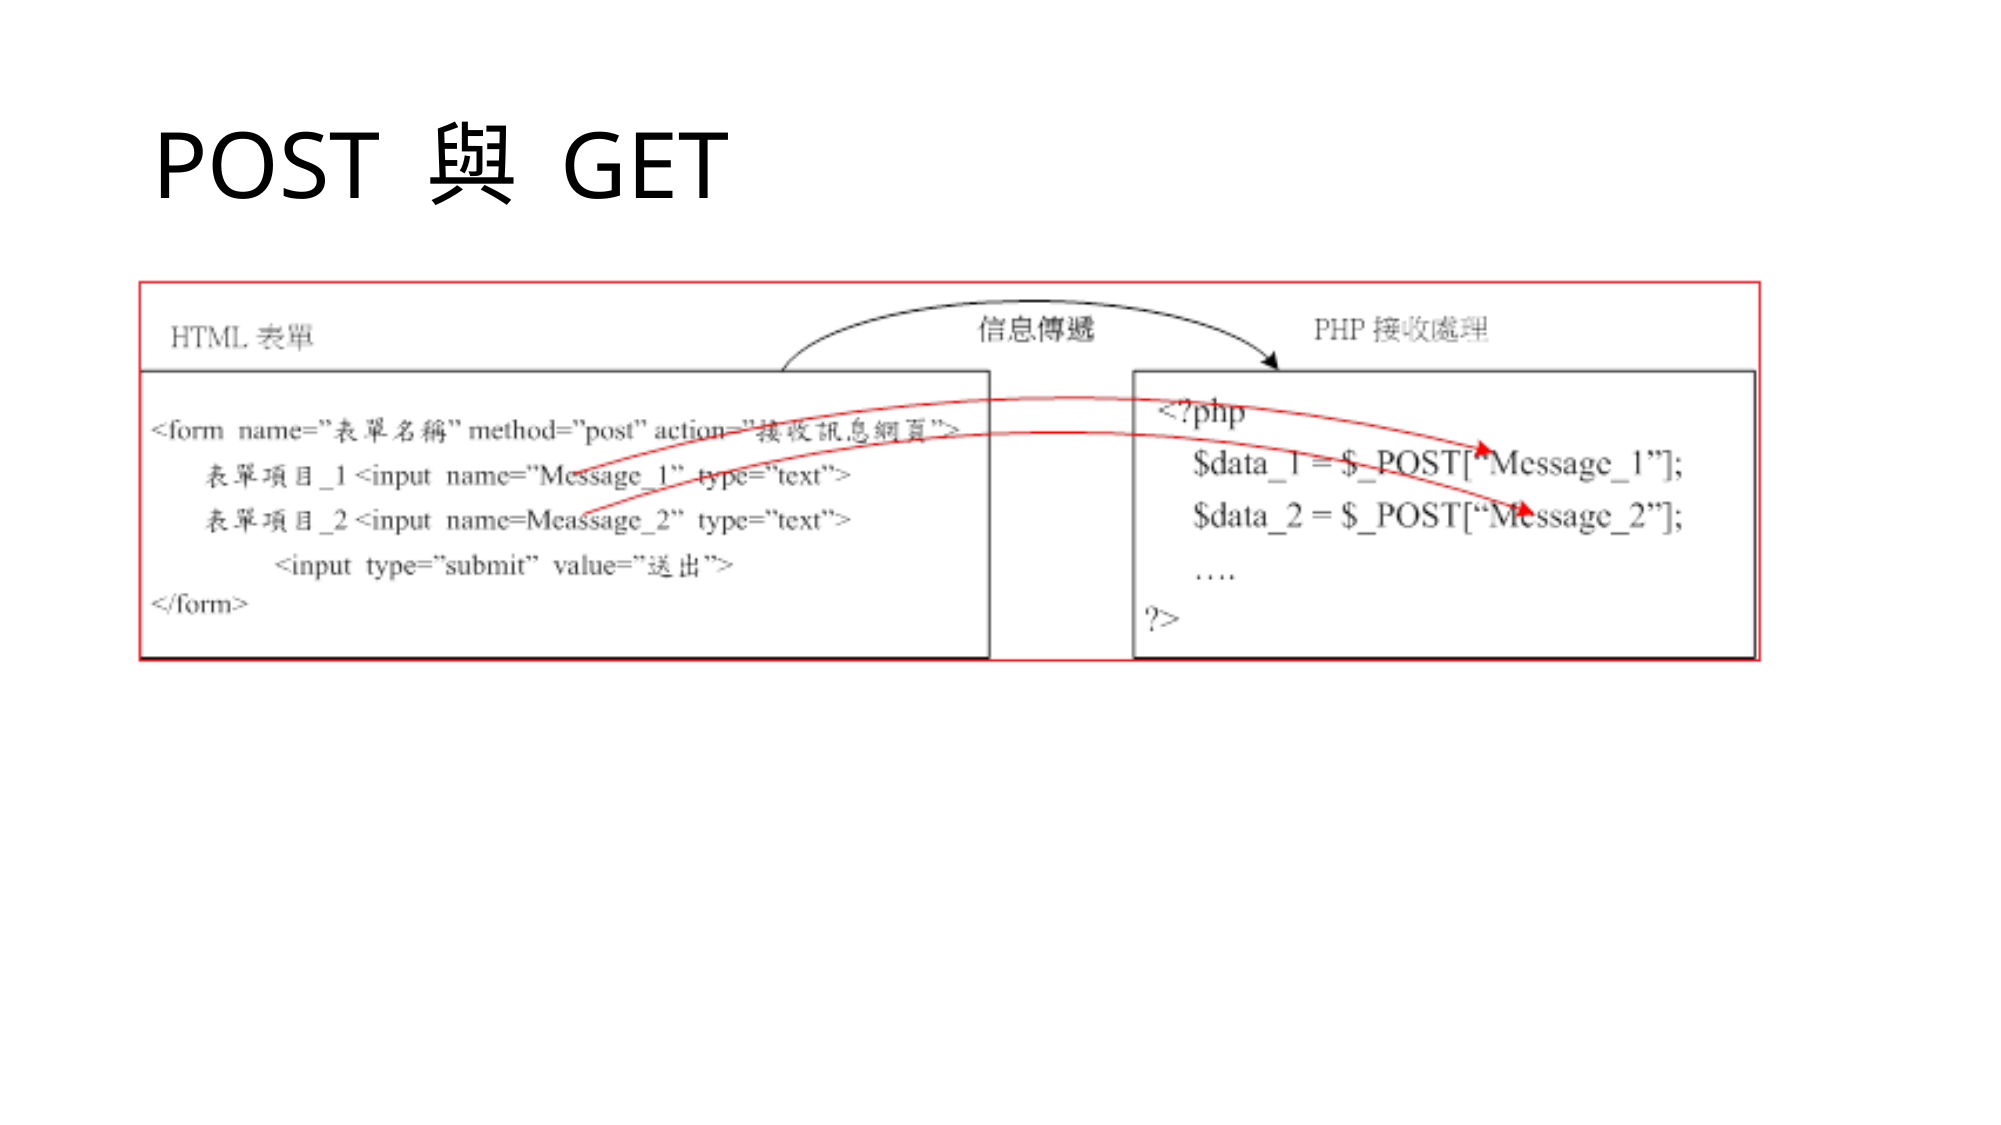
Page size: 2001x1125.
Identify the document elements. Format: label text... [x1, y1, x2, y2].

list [137, 277, 1764, 667]
title POST 與 GET [137, 59, 1863, 278]
